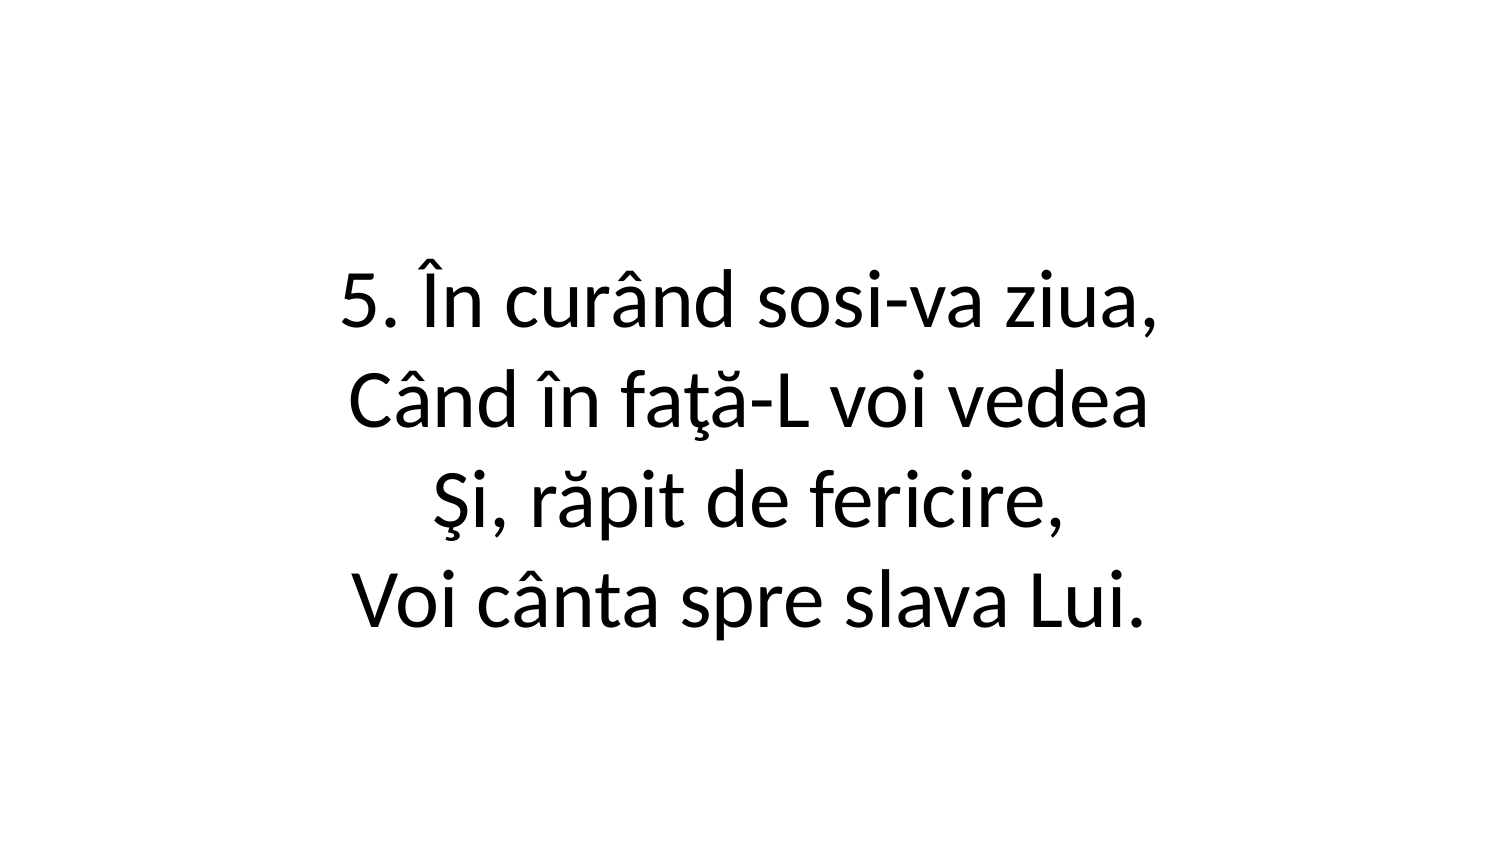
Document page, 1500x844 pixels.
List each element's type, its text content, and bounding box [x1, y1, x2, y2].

text_box 5. În curând sosi-va ziua, Când în faţă-L voi vedea Şi, răpit de fericire, Voi cânta spre slava Lui. [323, 192, 1177, 652]
